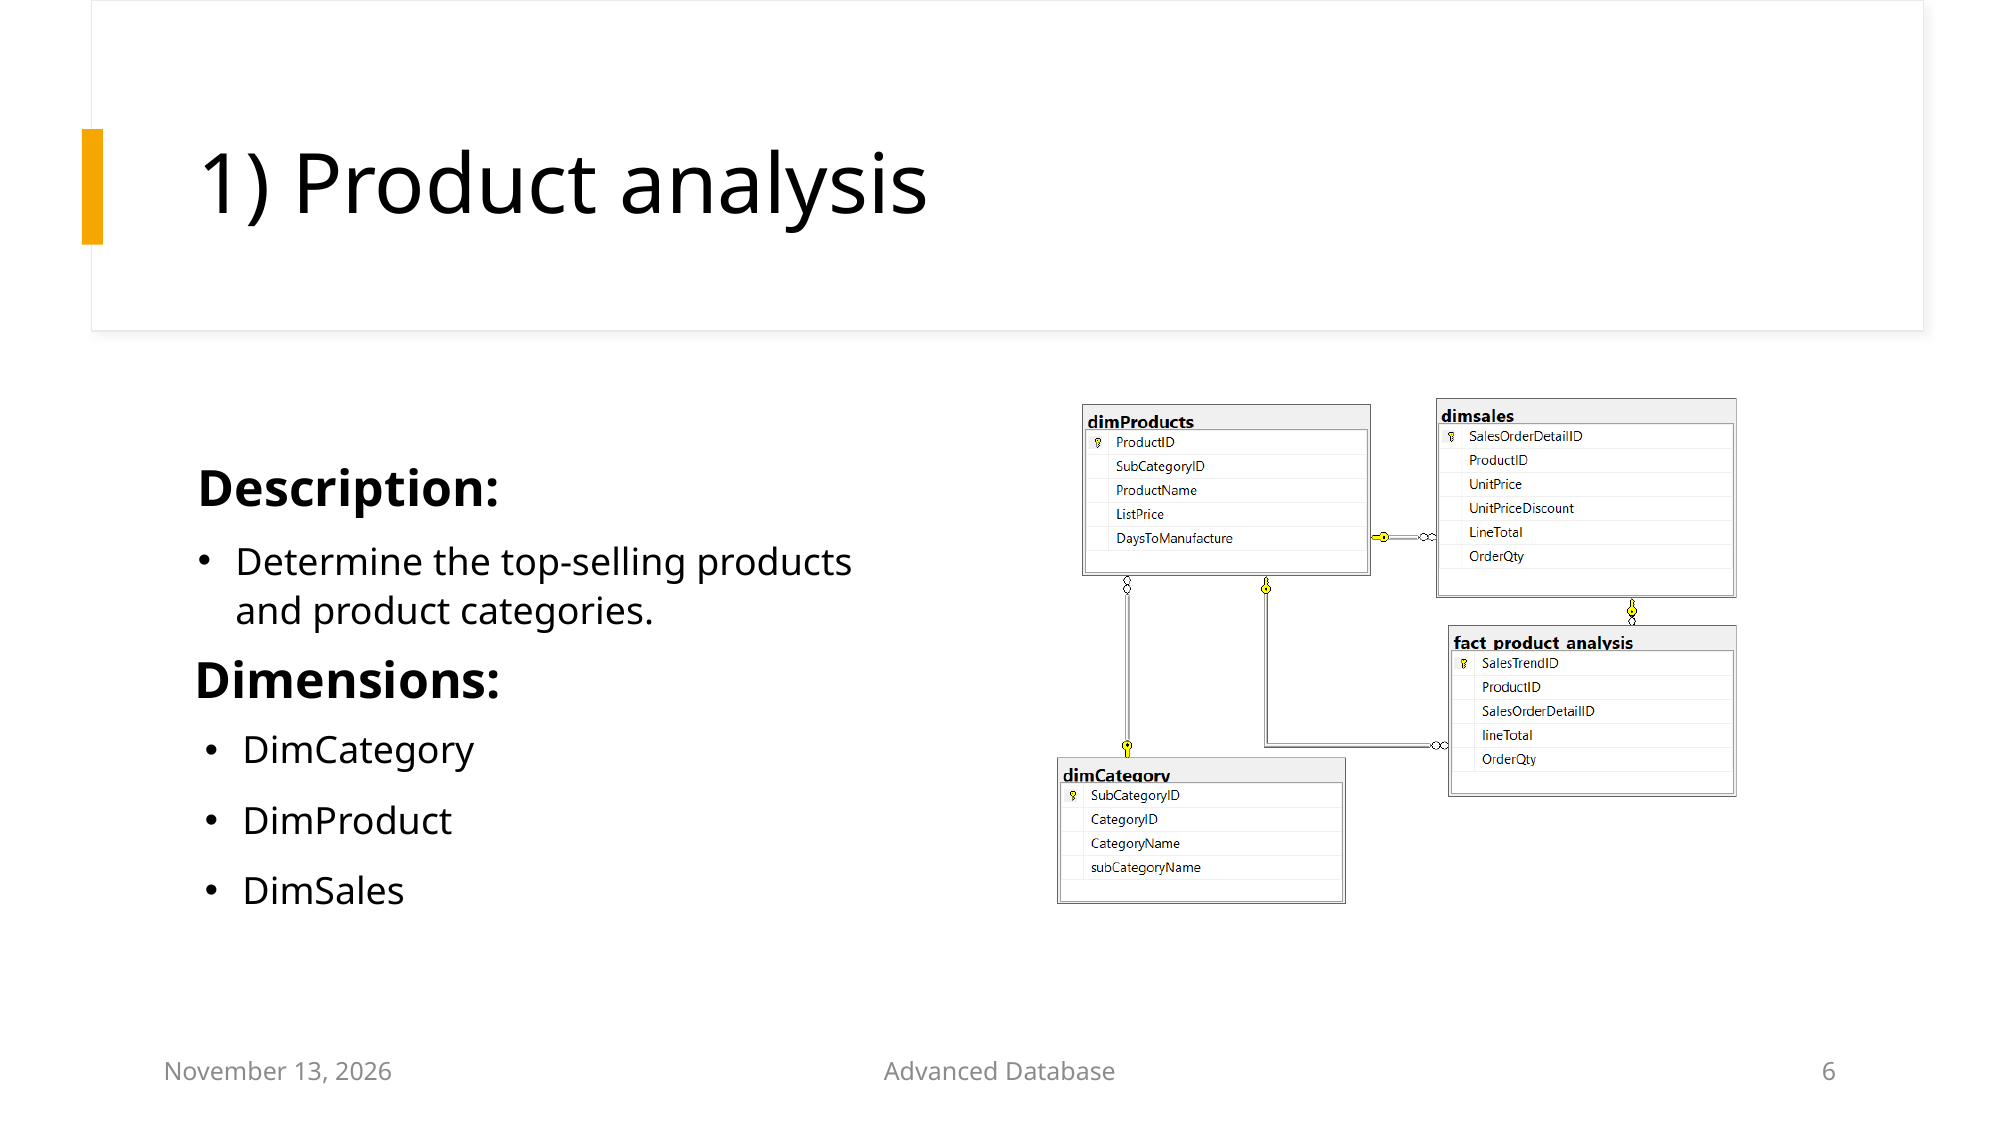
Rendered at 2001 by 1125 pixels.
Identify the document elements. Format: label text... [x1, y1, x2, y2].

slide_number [148, 1042, 599, 1103]
title 1) Product analysis [183, 90, 1851, 284]
list Determine the top-selling products and product categories. [183, 525, 939, 661]
list Dimensions: [179, 580, 990, 716]
slide_number 6 [1401, 1042, 1851, 1103]
list DimCategory DimProduct DimSales [189, 714, 1000, 1125]
footer Advanced Database [662, 1042, 1338, 1103]
picture [1016, 370, 1769, 927]
list Description: [183, 389, 993, 525]
